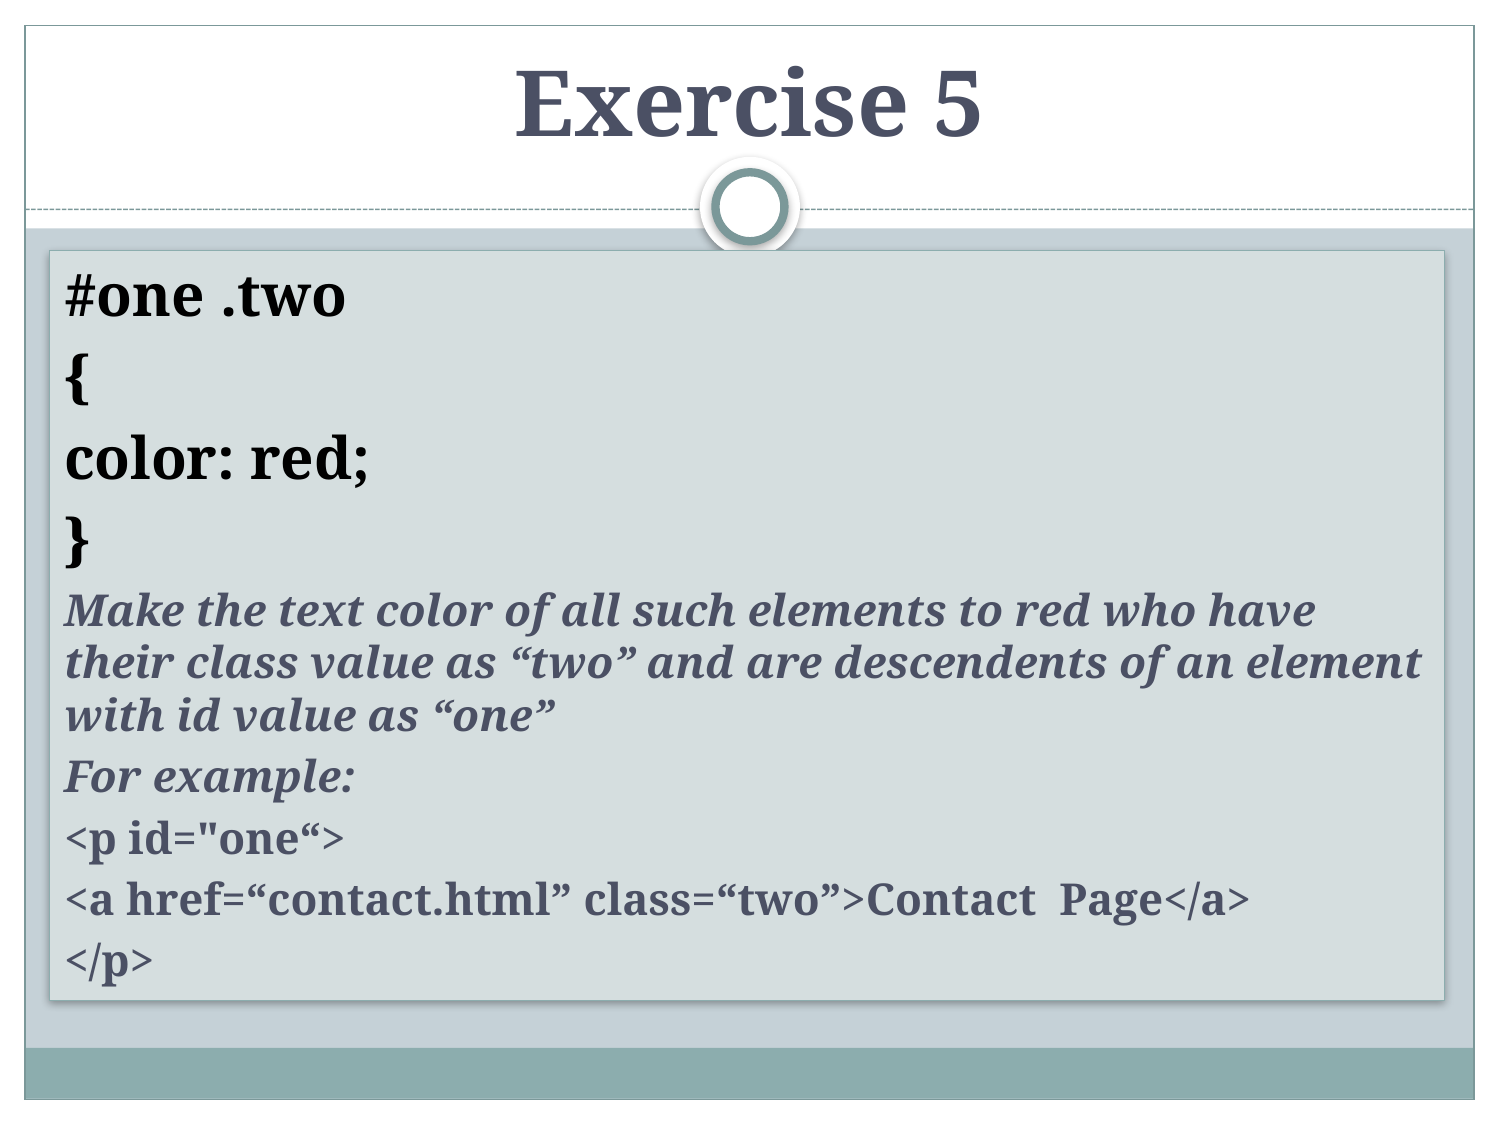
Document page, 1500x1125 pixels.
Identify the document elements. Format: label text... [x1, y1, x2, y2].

list #one .two { color: red; } Make the text color of all such elements to red who have their class value as “two” and are descendents of an element with id value as “one” For example: <p id="one“> <a href=“contact.html” class=“two”>Contact Page</a> </p> [49, 250, 1445, 1001]
title Exercise 5 [49, 37, 1450, 162]
